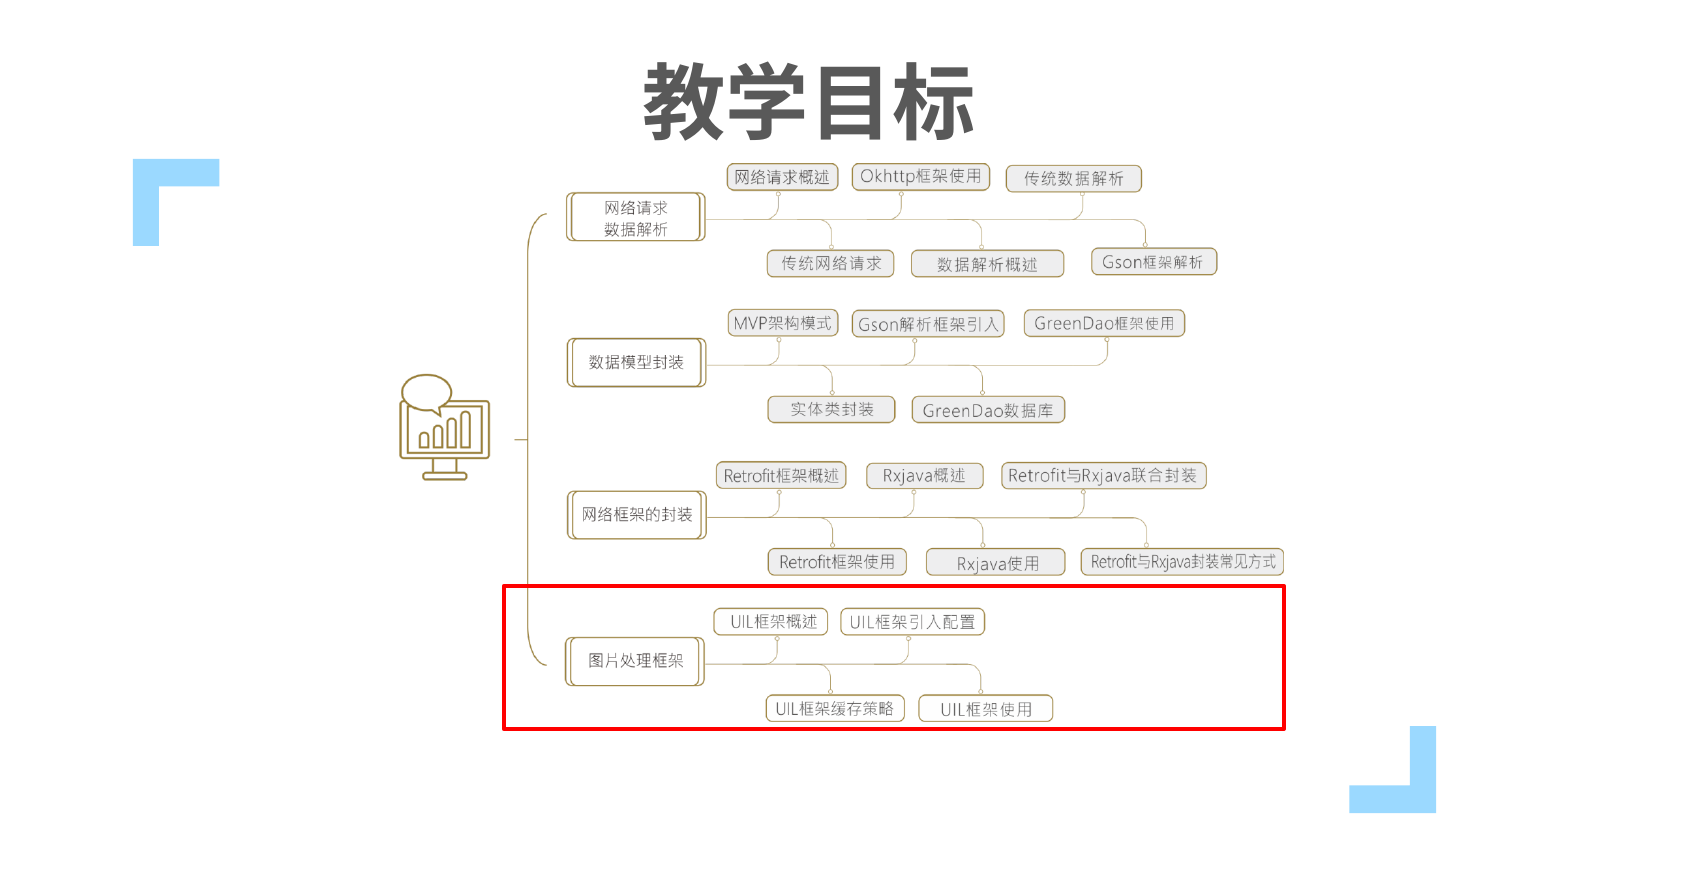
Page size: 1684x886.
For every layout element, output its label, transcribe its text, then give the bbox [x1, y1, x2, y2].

text_box [1349, 726, 1437, 814]
picture [398, 163, 1285, 722]
text_box [132, 158, 220, 246]
text_box 教学目标 [627, 42, 1007, 158]
